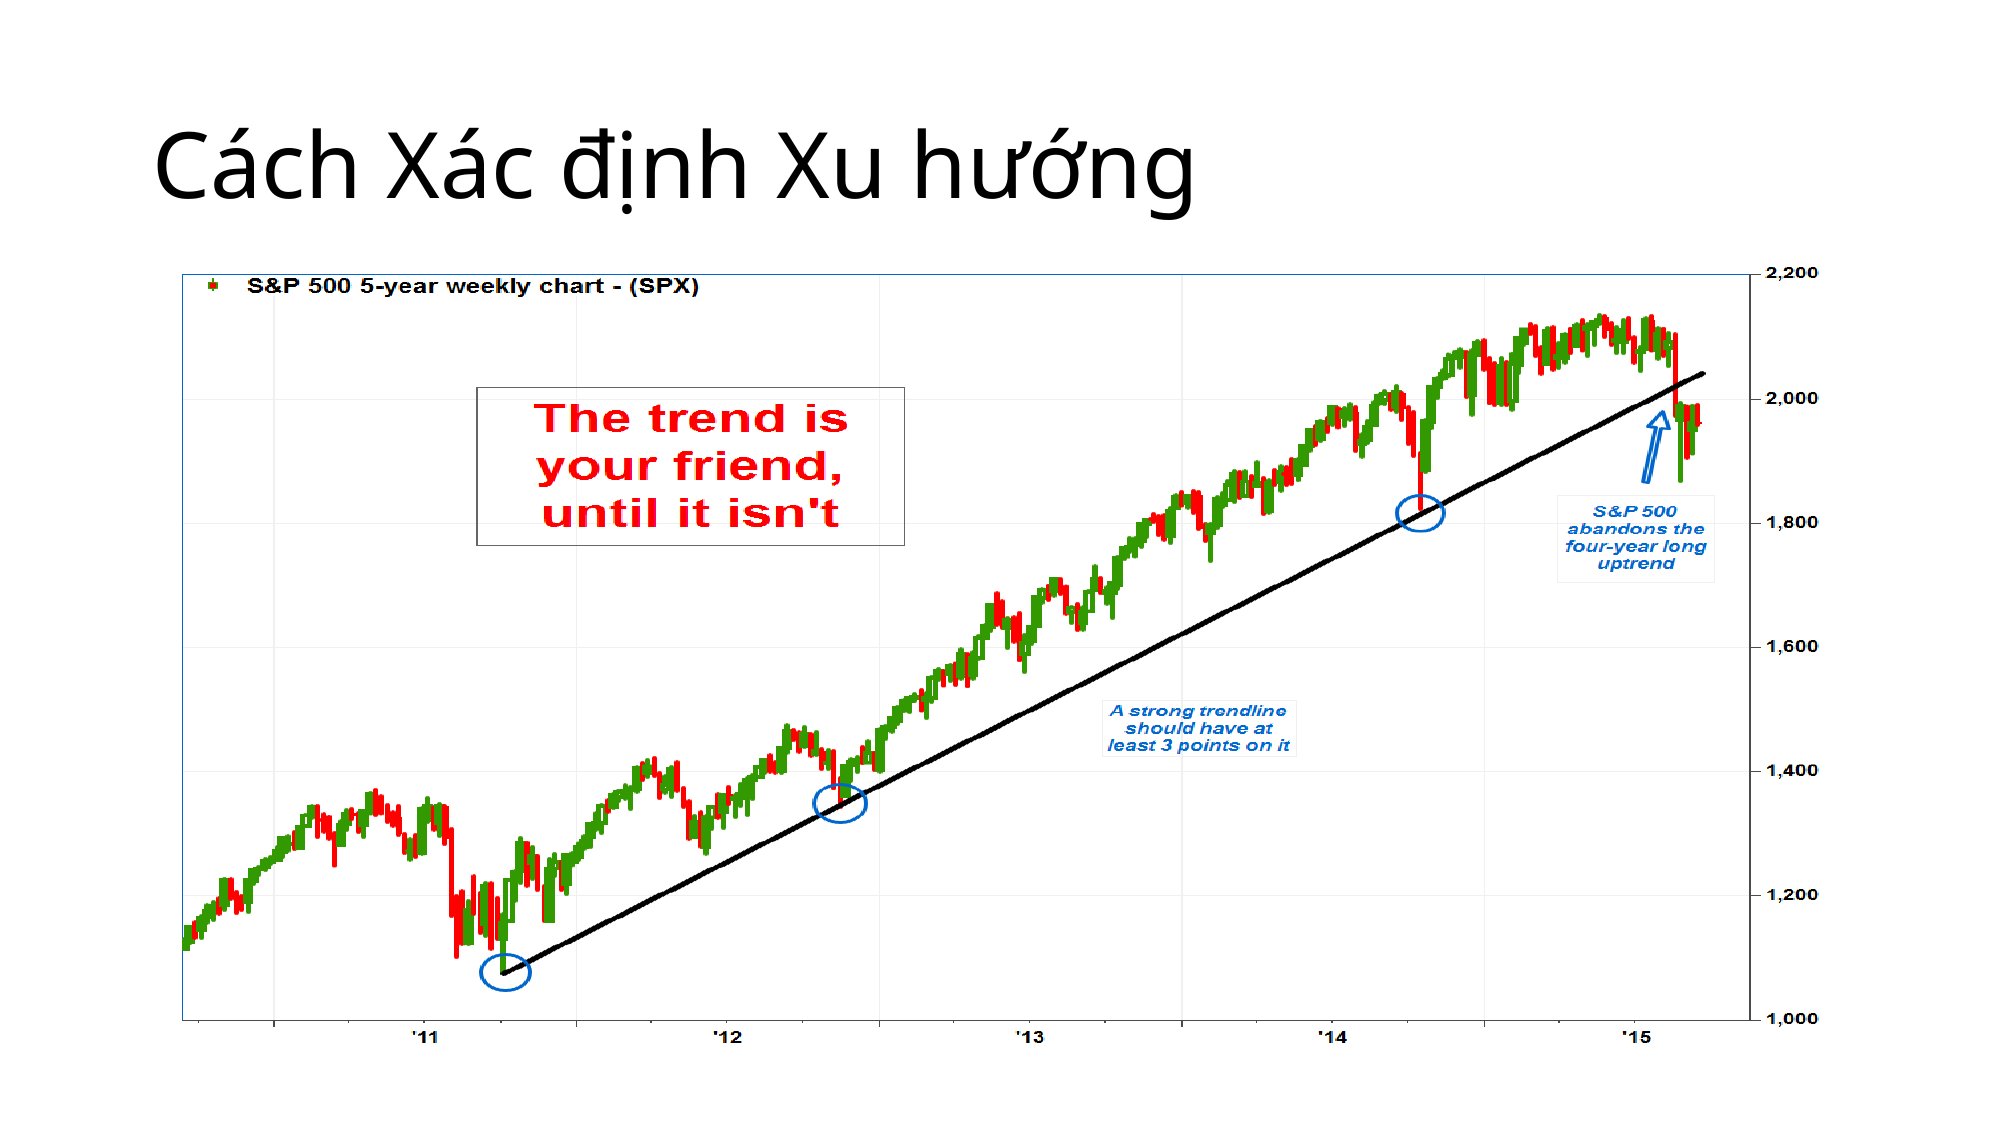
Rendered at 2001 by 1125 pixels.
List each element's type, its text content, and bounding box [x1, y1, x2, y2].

title Cách Xác định Xu hướng [137, 59, 1863, 278]
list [177, 250, 1823, 1047]
